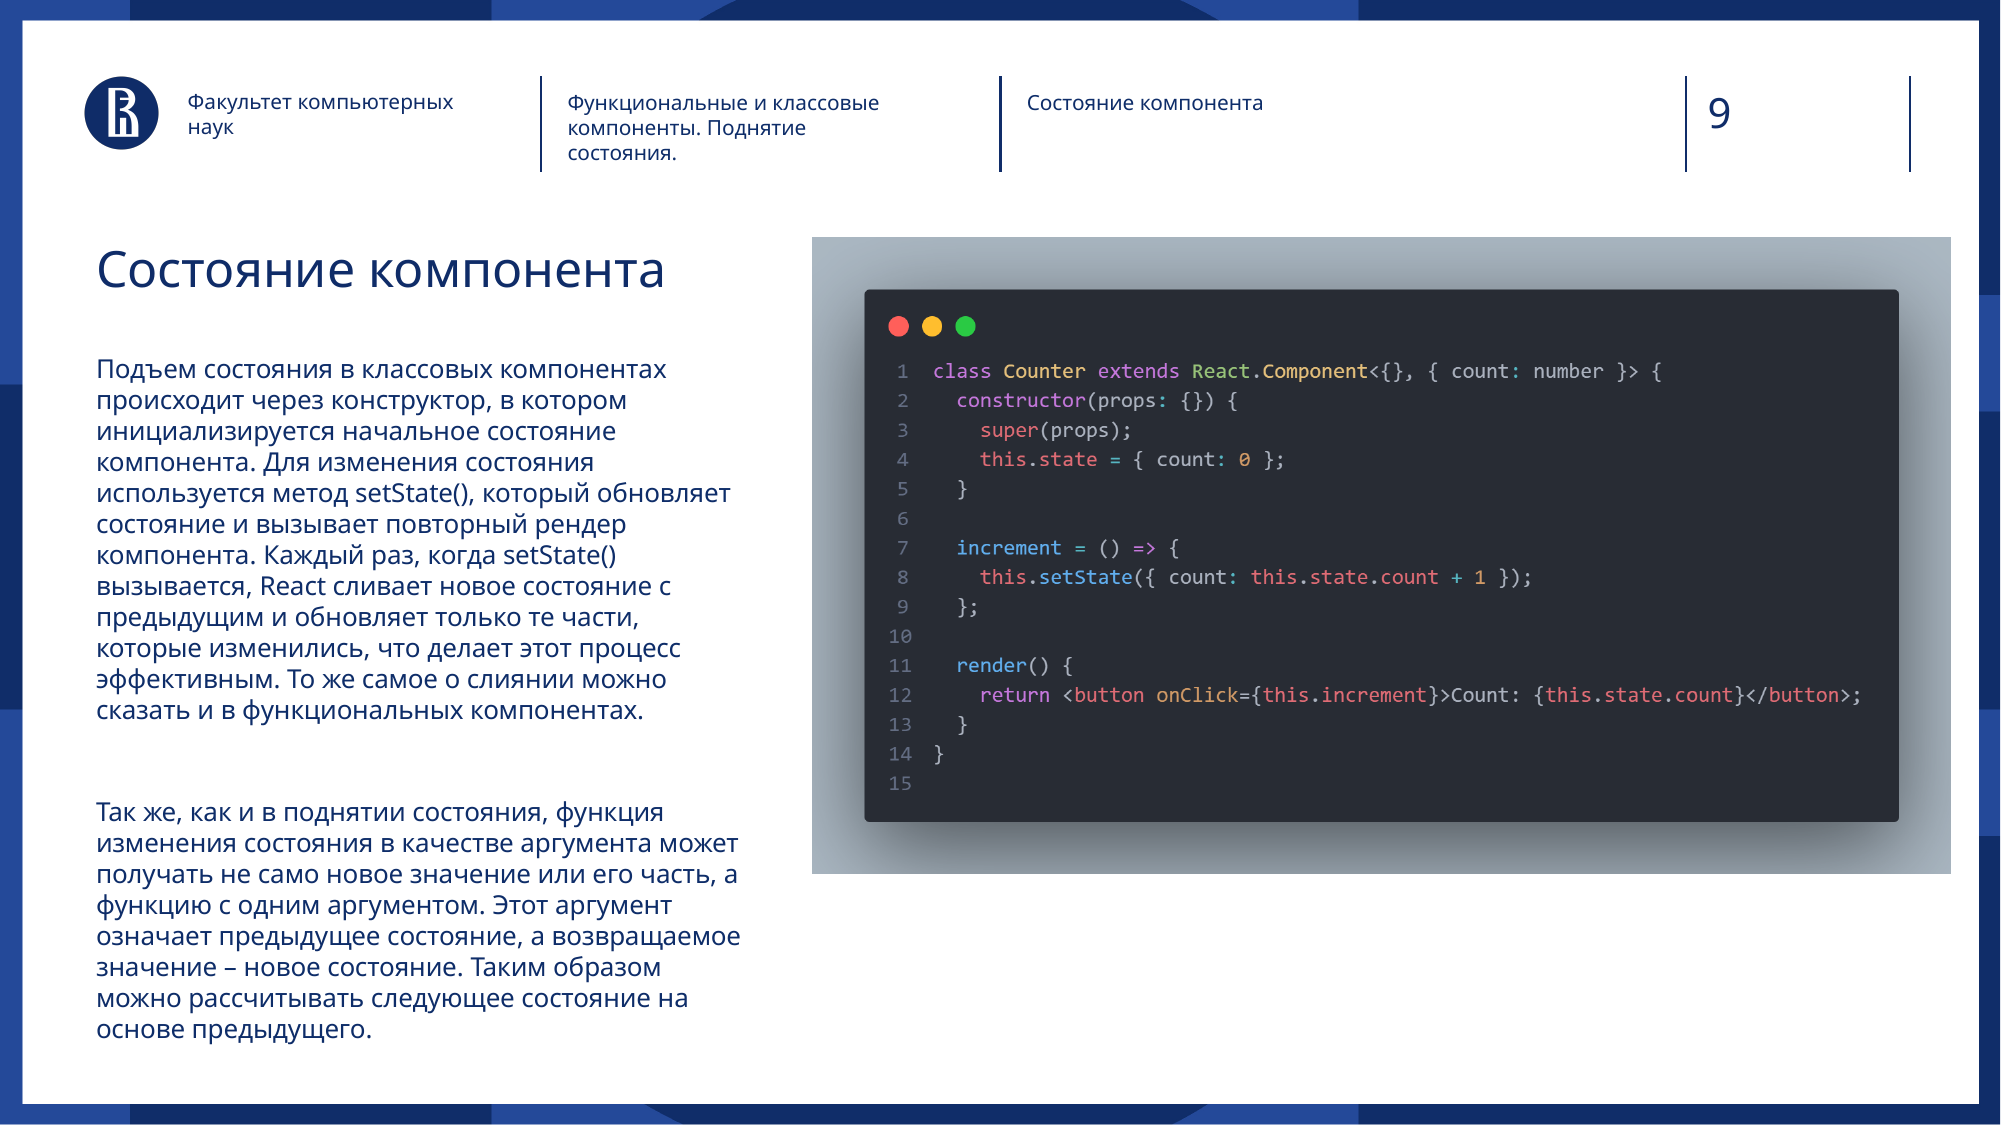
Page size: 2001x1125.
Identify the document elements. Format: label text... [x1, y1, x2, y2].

title Состояние компонента [96, 237, 812, 365]
picture [0, 0, 2001, 1125]
list Состояние компонента [1026, 90, 1367, 157]
list Подъем состояния в классовых компонентах происходит через конструктор, в котором инициализируется начальное состояние компонента. Для изменения состояния используется метод setState(), который обновляет состояние и вызывает повторный рендер компонента. Каждый раз, когда setState() вызывается, React сливает новое состояние с предыдущим и обновляет только те части, которые изменились, что делает этот процесс эффективным. То же самое о слиянии можно сказать и в функциональных компонентах. Так же, как и в поднятии состояния, функция изменения состояния в качестве аргумента может получать не само новое значение или его часть, а функцию с одним аргументом. Этот аргумент означает предыдущее состояние, а возвращаемое значение – новое состояние. Таким образом можно рассчитывать следующее состояние на основе предыдущего. [96, 352, 742, 1059]
list Функциональные и классовые компоненты. Поднятие состояния. [567, 90, 907, 157]
list Факультет компьютерных наук [187, 88, 500, 157]
